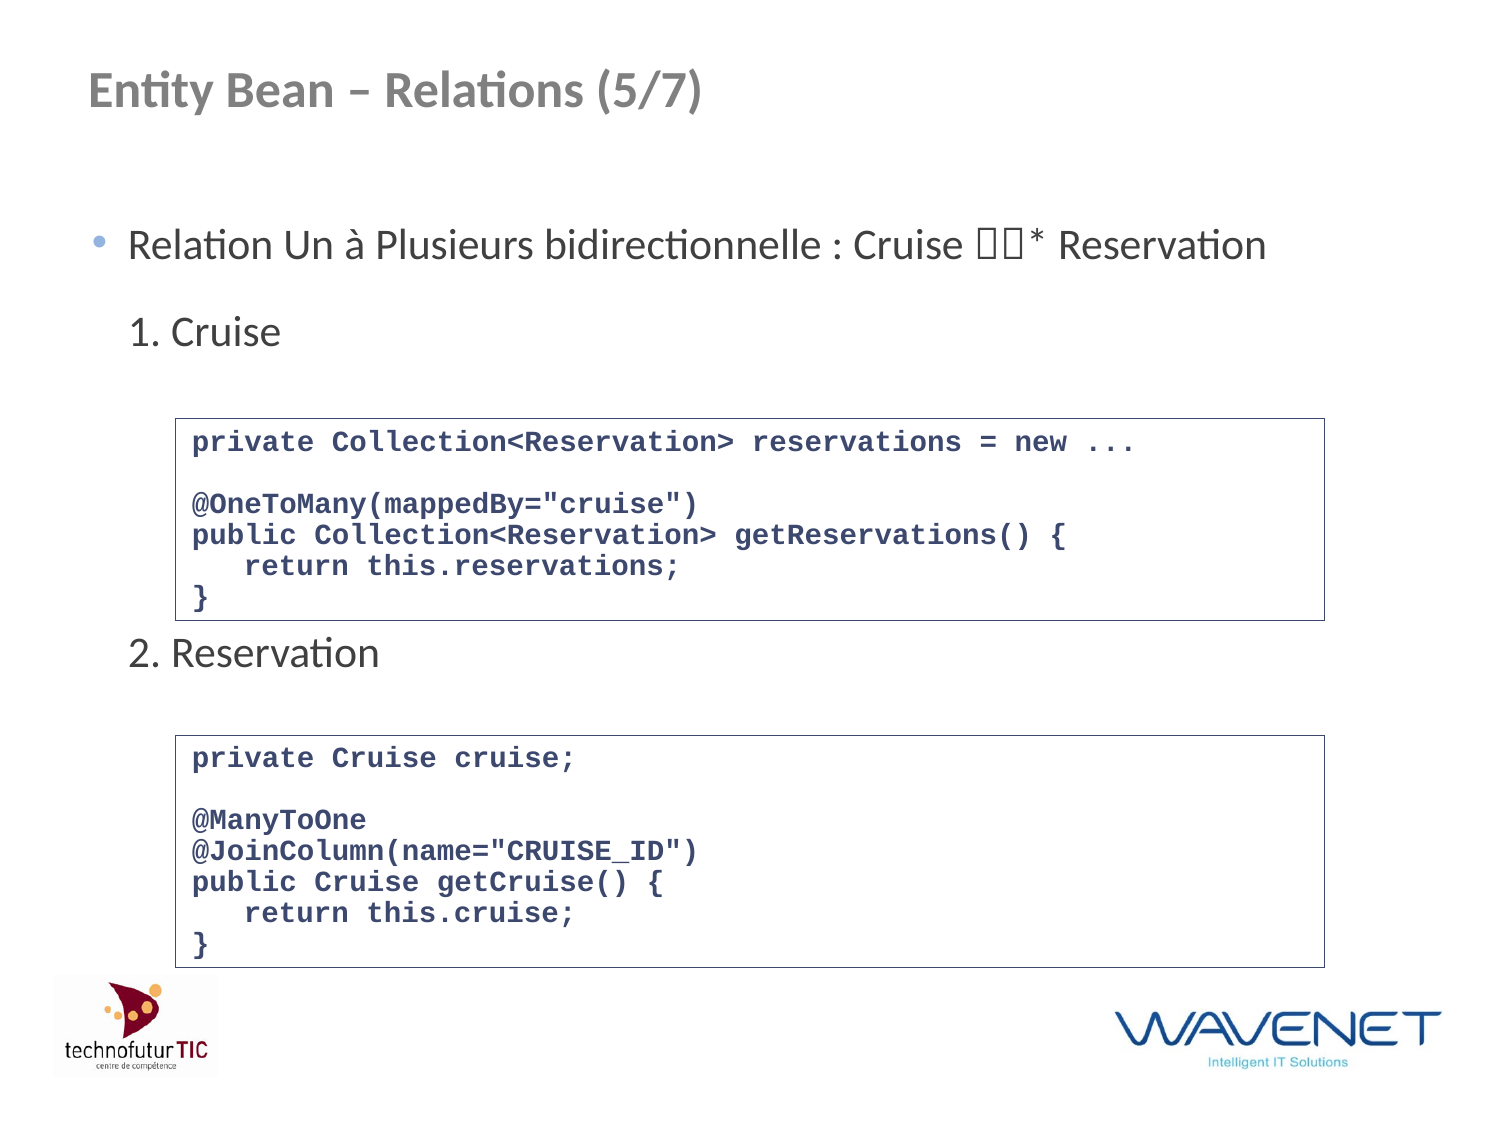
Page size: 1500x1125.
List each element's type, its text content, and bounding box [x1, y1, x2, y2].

picture [1113, 1009, 1443, 1071]
title Entity Bean – Relations (5/7) [72, 47, 1426, 145]
picture [53, 975, 218, 1077]
list Relation Un à Plusieurs bidirectionnelle : Cruise * Reservation 1. Cruise 2. Reservation [76, 207, 1428, 891]
text_box private Cruise cruise; @ManyToOne @JoinColumn(name="CRUISE_ID") public Cruise getCruise() { return this.cruise; } [175, 735, 1325, 968]
text_box private Collection<Reservation> reservations = new ... @OneToMany(mappedBy="cruise") public Collection<Reservation> getReservations() { return this.reservations; } [175, 418, 1325, 621]
